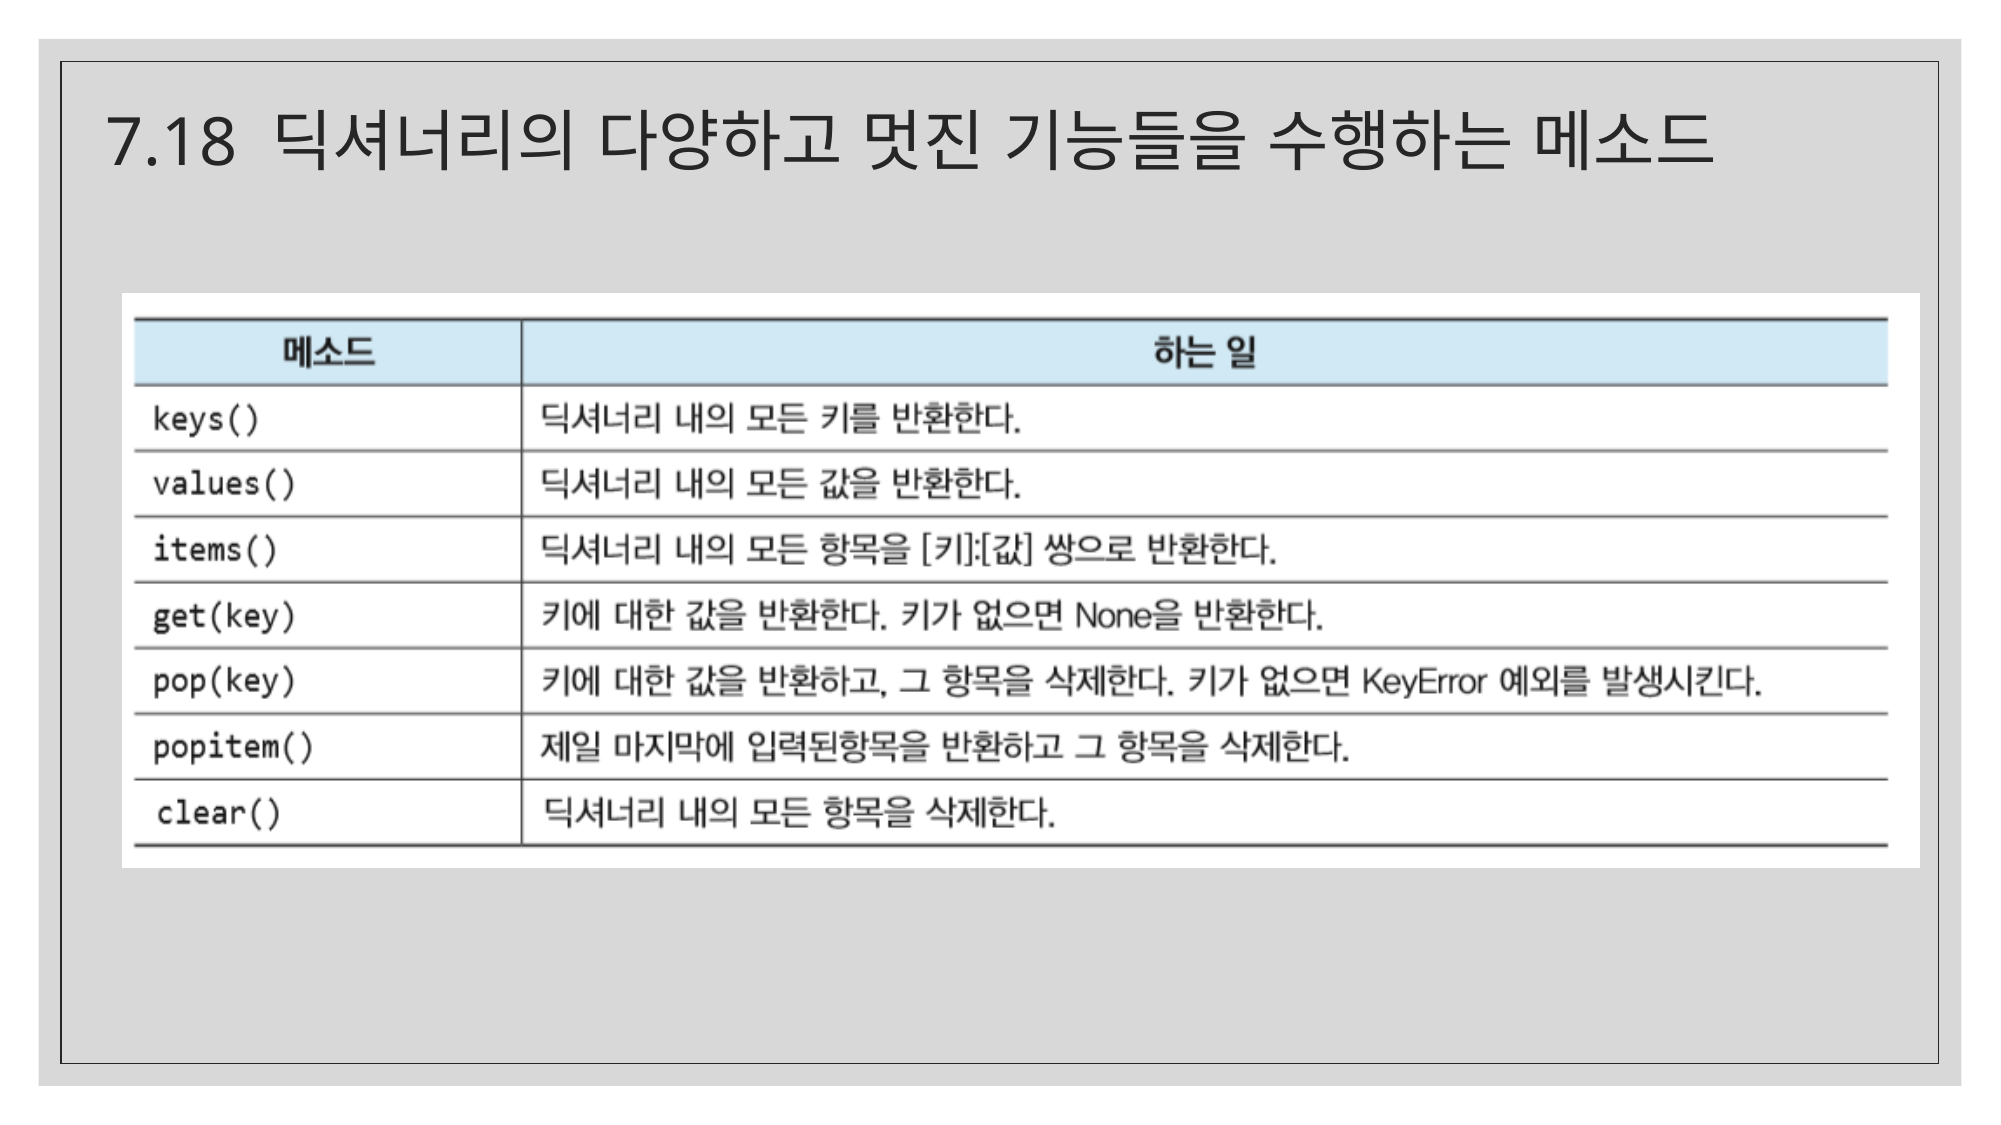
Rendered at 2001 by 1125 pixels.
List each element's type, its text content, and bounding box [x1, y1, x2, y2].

title 7.18 딕셔너리의 다양하고 멋진 기능들을 수행하는 메소드 [90, 35, 1952, 253]
picture [122, 293, 1920, 869]
